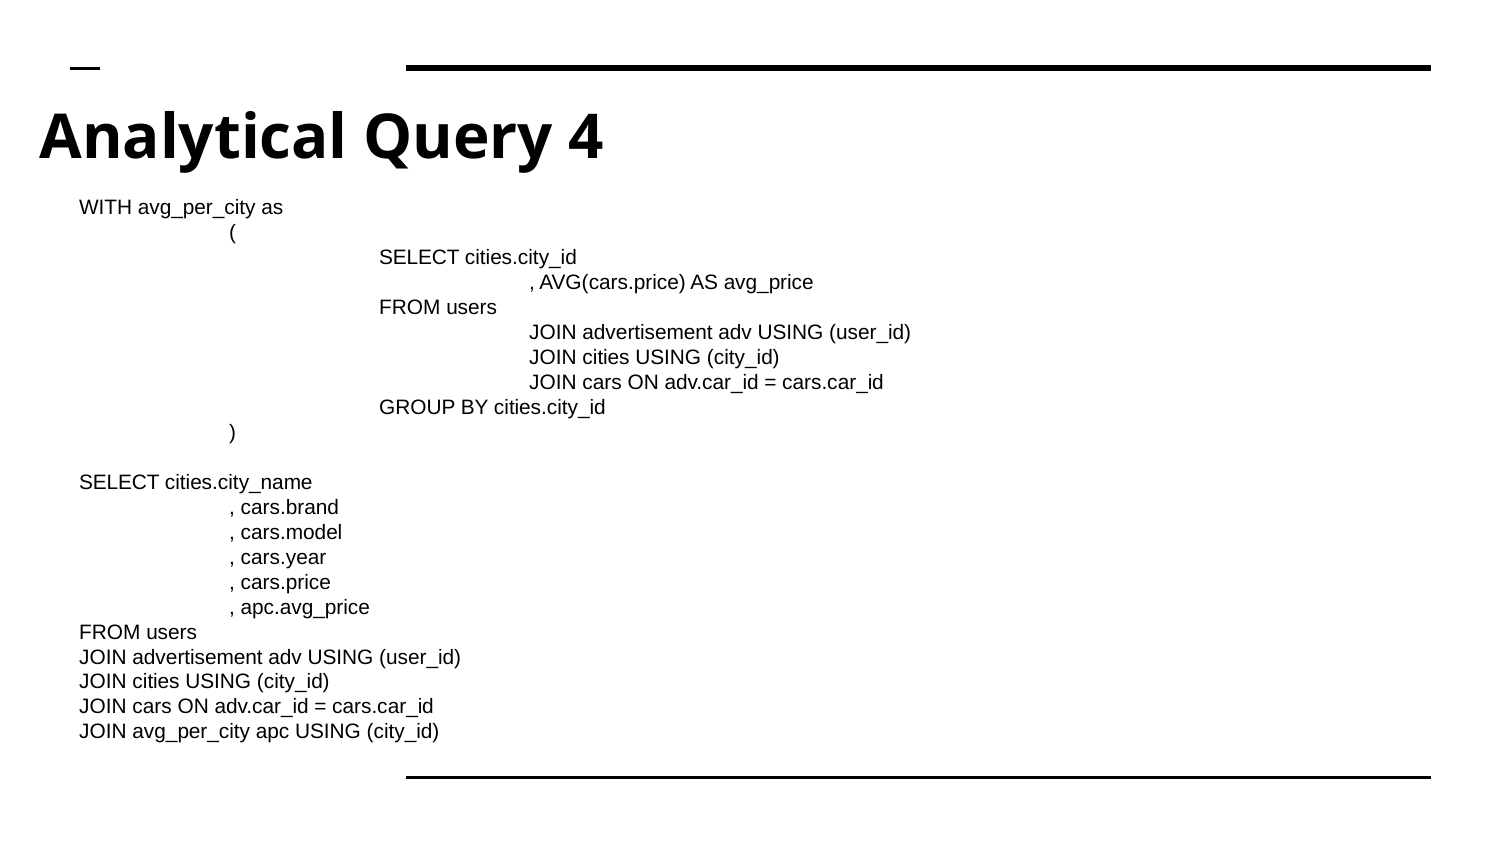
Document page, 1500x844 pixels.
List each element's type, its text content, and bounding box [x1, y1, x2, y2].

slide_number [1394, 769, 1484, 834]
text_box WITH avg_per_city as ( SELECT cities.city_id , AVG(cars.price) AS avg_price FROM users JOIN advertisement adv USING (user_id) JOIN cities USING (city_id) JOIN cars ON adv.car_id = cars.car_id GROUP BY cities.city_id ) SELECT cities.city_name , cars.brand , cars.model , cars.year , cars.price , apc.avg_price FROM users JOIN advertisement adv USING (user_id) JOIN cities USING (city_id) JOIN cars ON adv.car_id = cars.car_id JOIN avg_per_city apc USING (city_id) [64, 186, 1256, 748]
title Analytical Query 4 [24, 81, 1062, 187]
